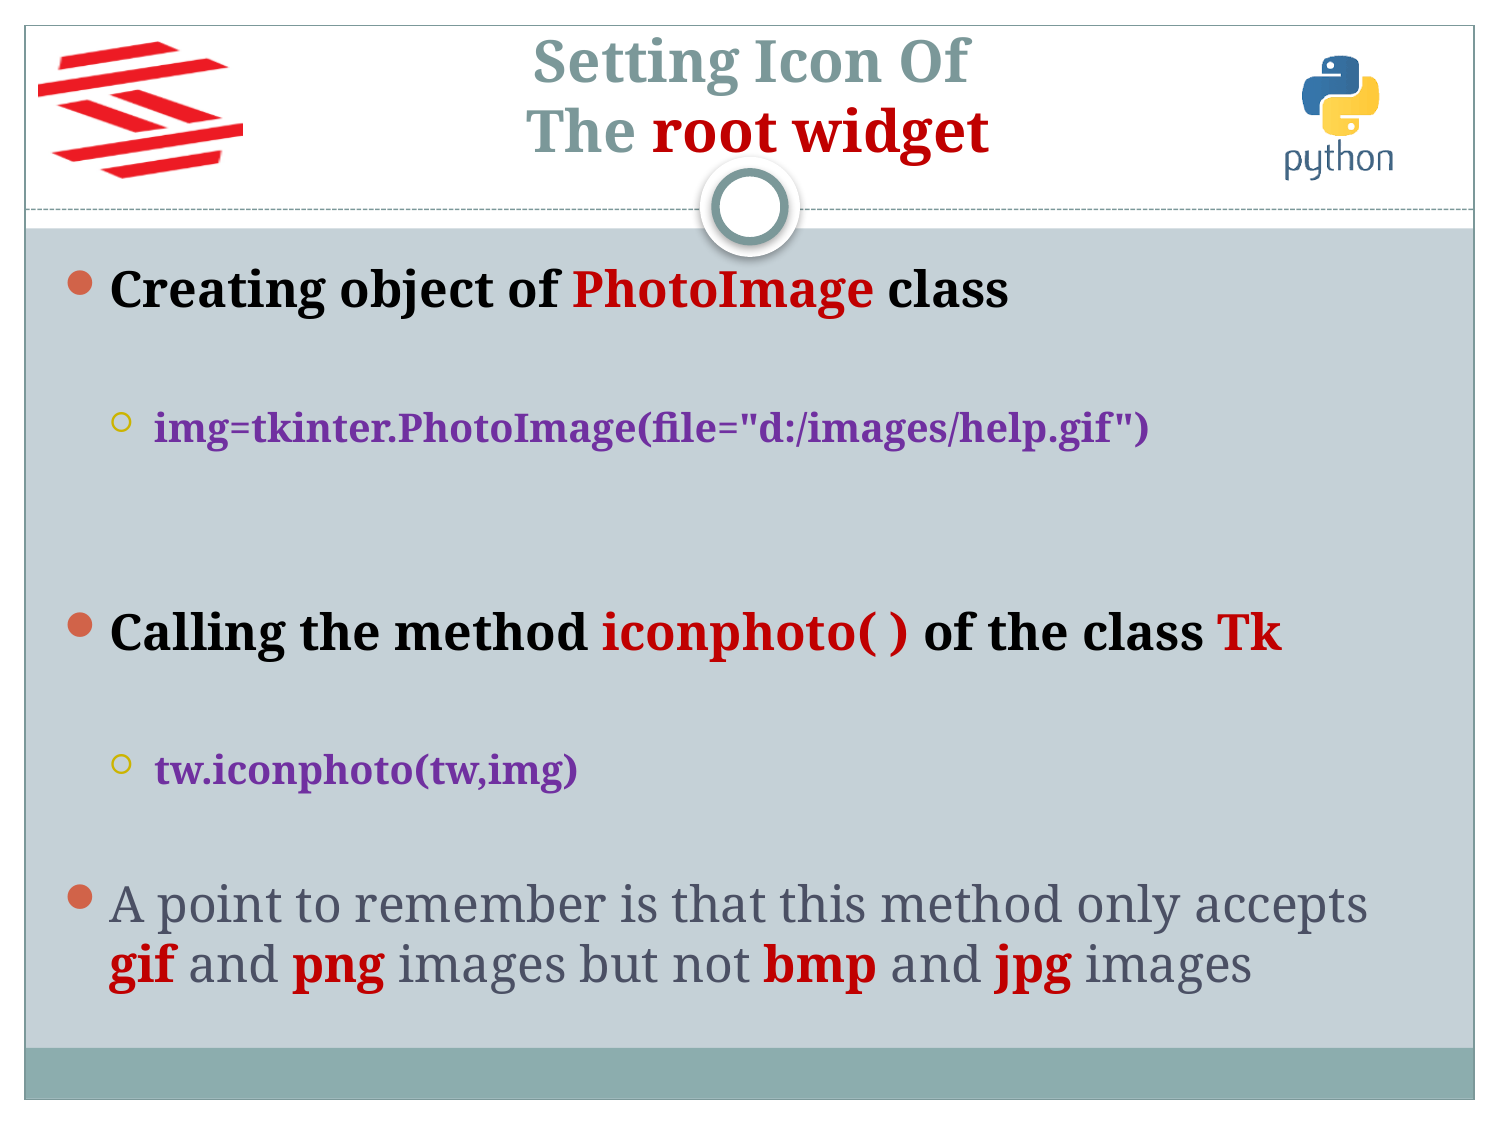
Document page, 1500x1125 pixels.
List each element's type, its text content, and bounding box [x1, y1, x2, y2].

title Setting Icon Of The root widget [248, 46, 1459, 172]
picture [37, 40, 243, 185]
picture [1206, 53, 1471, 186]
list Creating object of PhotoImage class img=tkinter.PhotoImage(file="d:/images/help.gif") Calling the method iconphoto( ) of the class Tk tw.iconphoto(tw,img) A point to remember is that this method only accepts gif and png images but not bmp and jpg images [49, 250, 1445, 1047]
